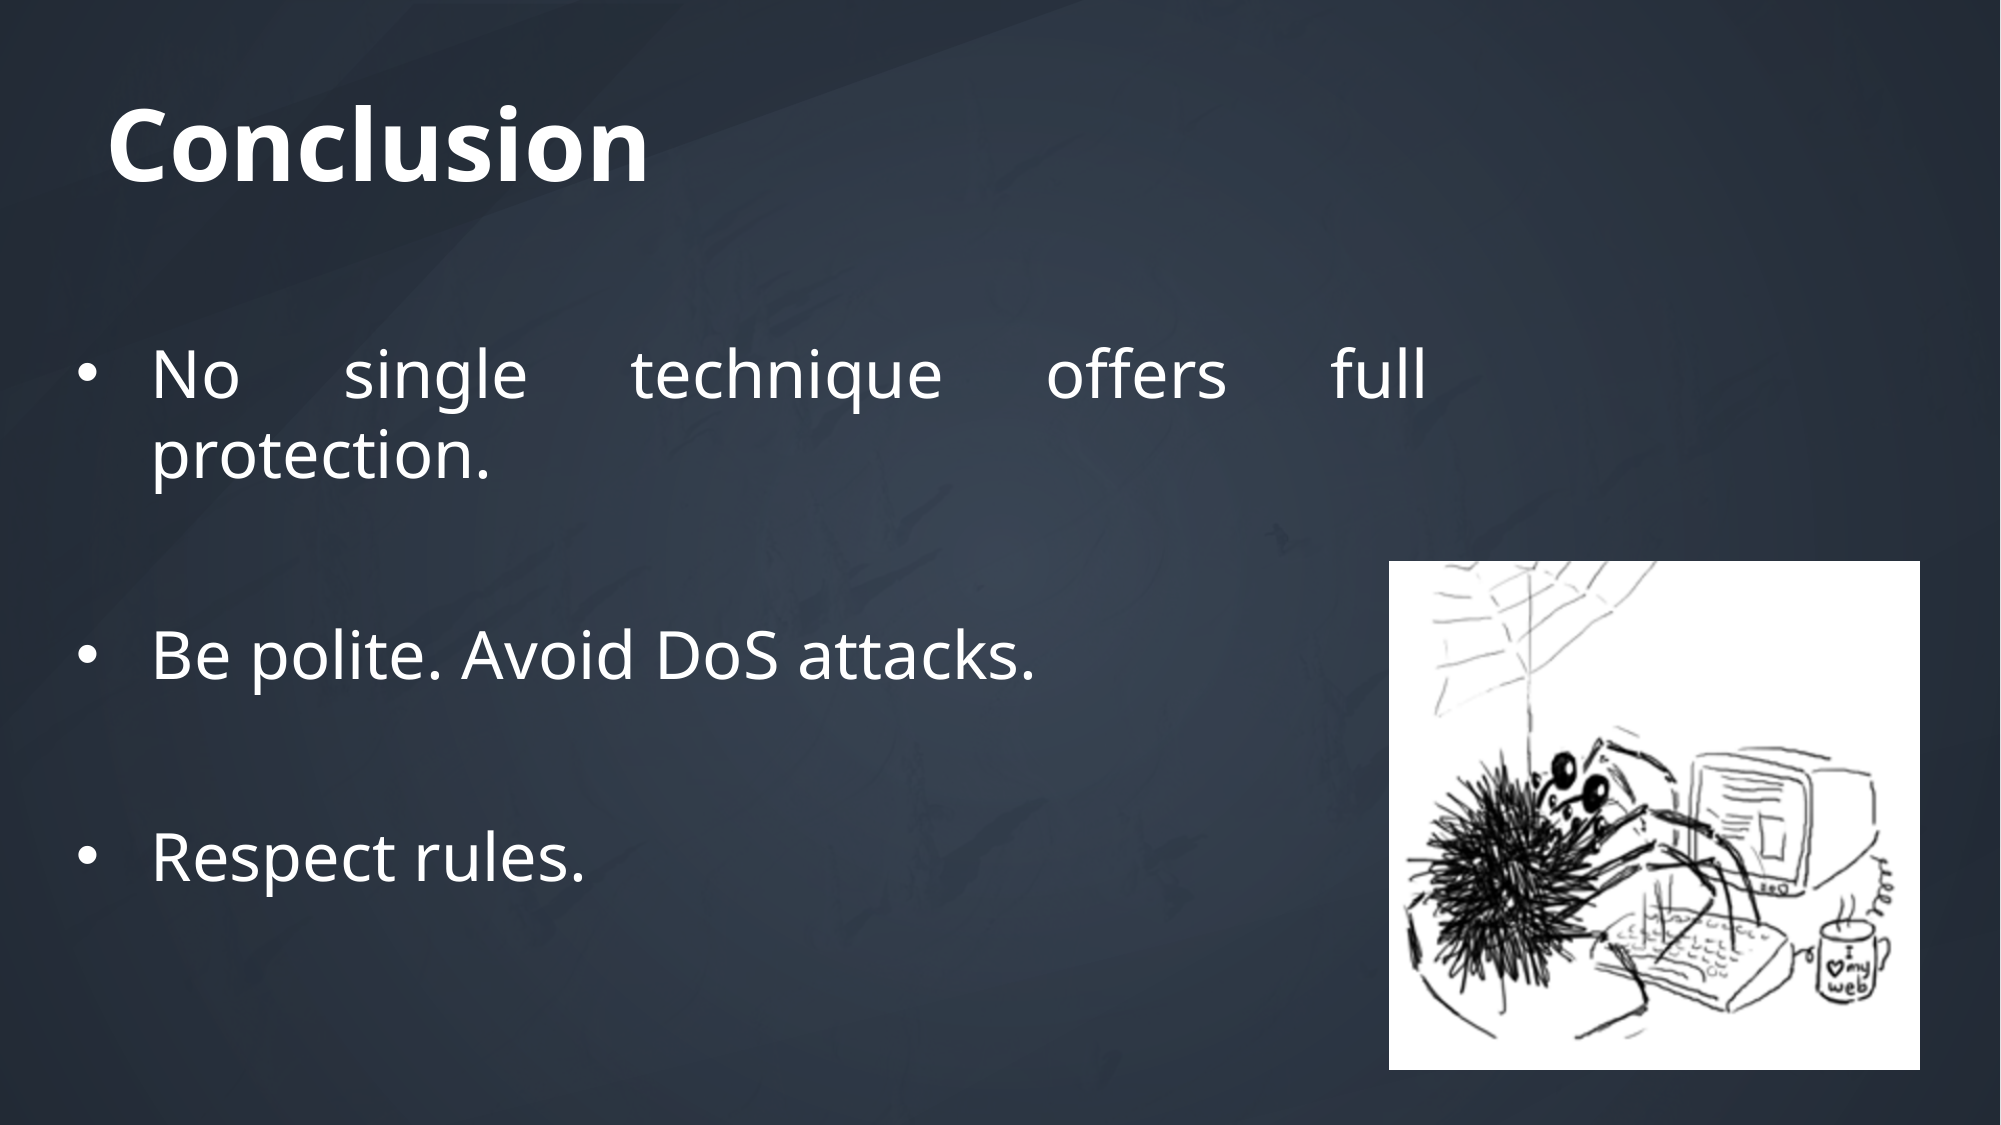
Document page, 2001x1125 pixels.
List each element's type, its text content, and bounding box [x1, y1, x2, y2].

picture [1389, 561, 1920, 1070]
list Conclusion [90, 73, 1475, 197]
list No single technique offers full protection. Be polite. Avoid DoS attacks. Respect rules. [61, 324, 1446, 1070]
